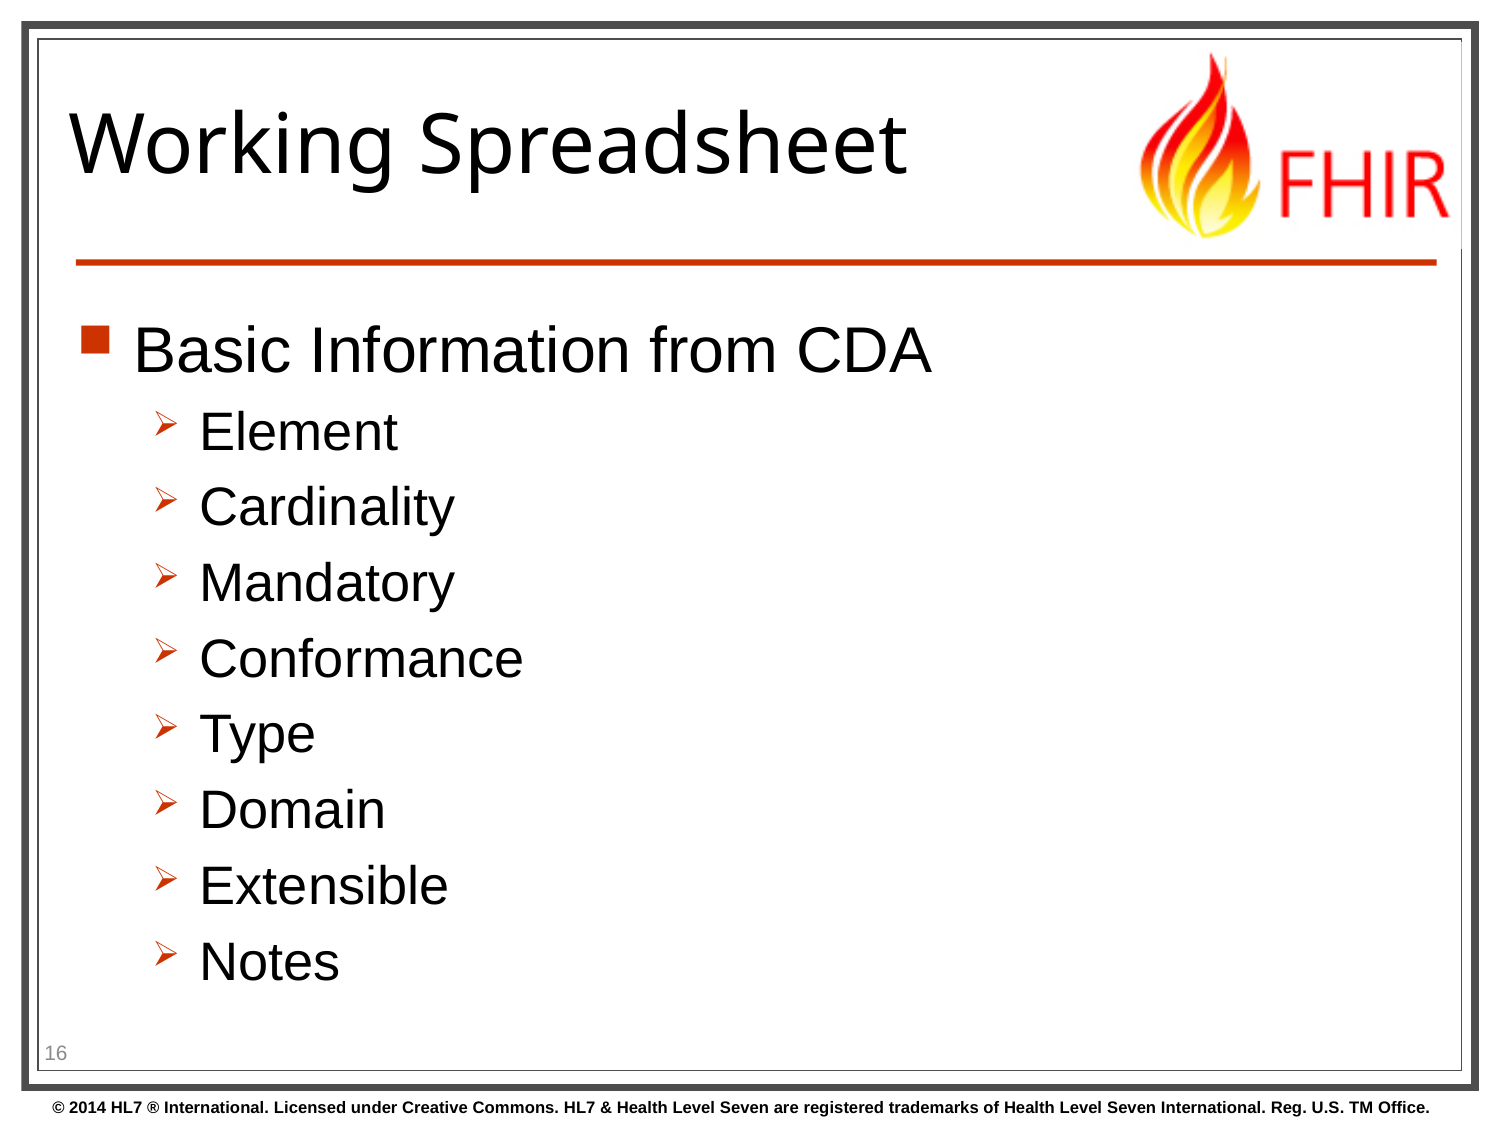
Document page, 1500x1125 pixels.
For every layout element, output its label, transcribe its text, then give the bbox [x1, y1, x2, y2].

slide_number 16 [29, 1034, 148, 1071]
title Working Spreadsheet [53, 54, 1128, 244]
picture [1128, 42, 1462, 249]
list Basic Information from CDA Element Cardinality Mandatory Conformance Type Domain Extensible Notes [62, 299, 1438, 1035]
